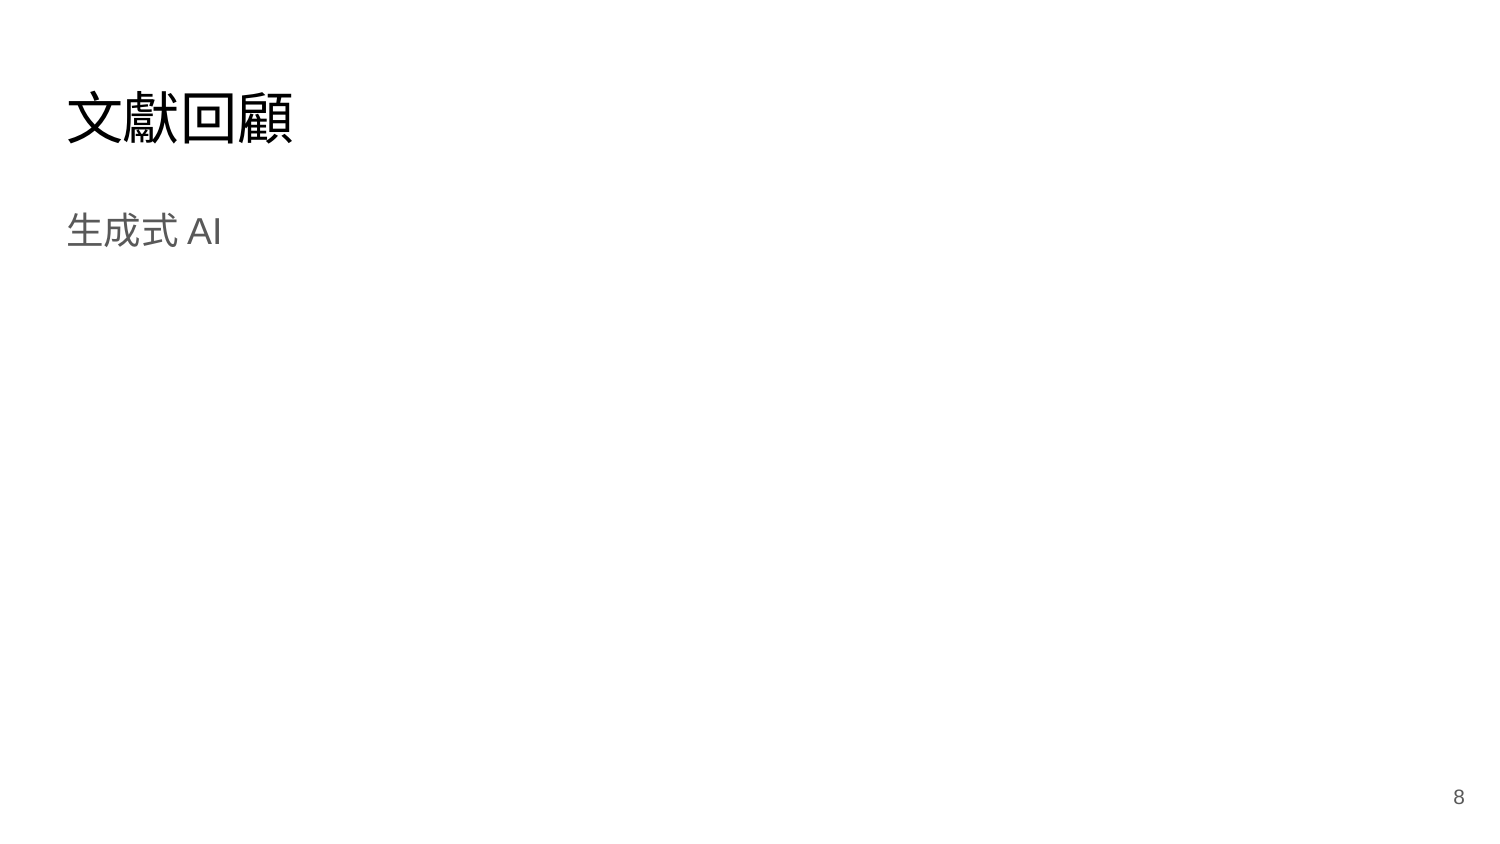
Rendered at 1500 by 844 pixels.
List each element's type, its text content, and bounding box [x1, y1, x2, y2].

slide_number 8 [1389, 764, 1480, 830]
list 生成式AI [51, 189, 1449, 750]
title 文獻回顧 [51, 72, 1449, 167]
